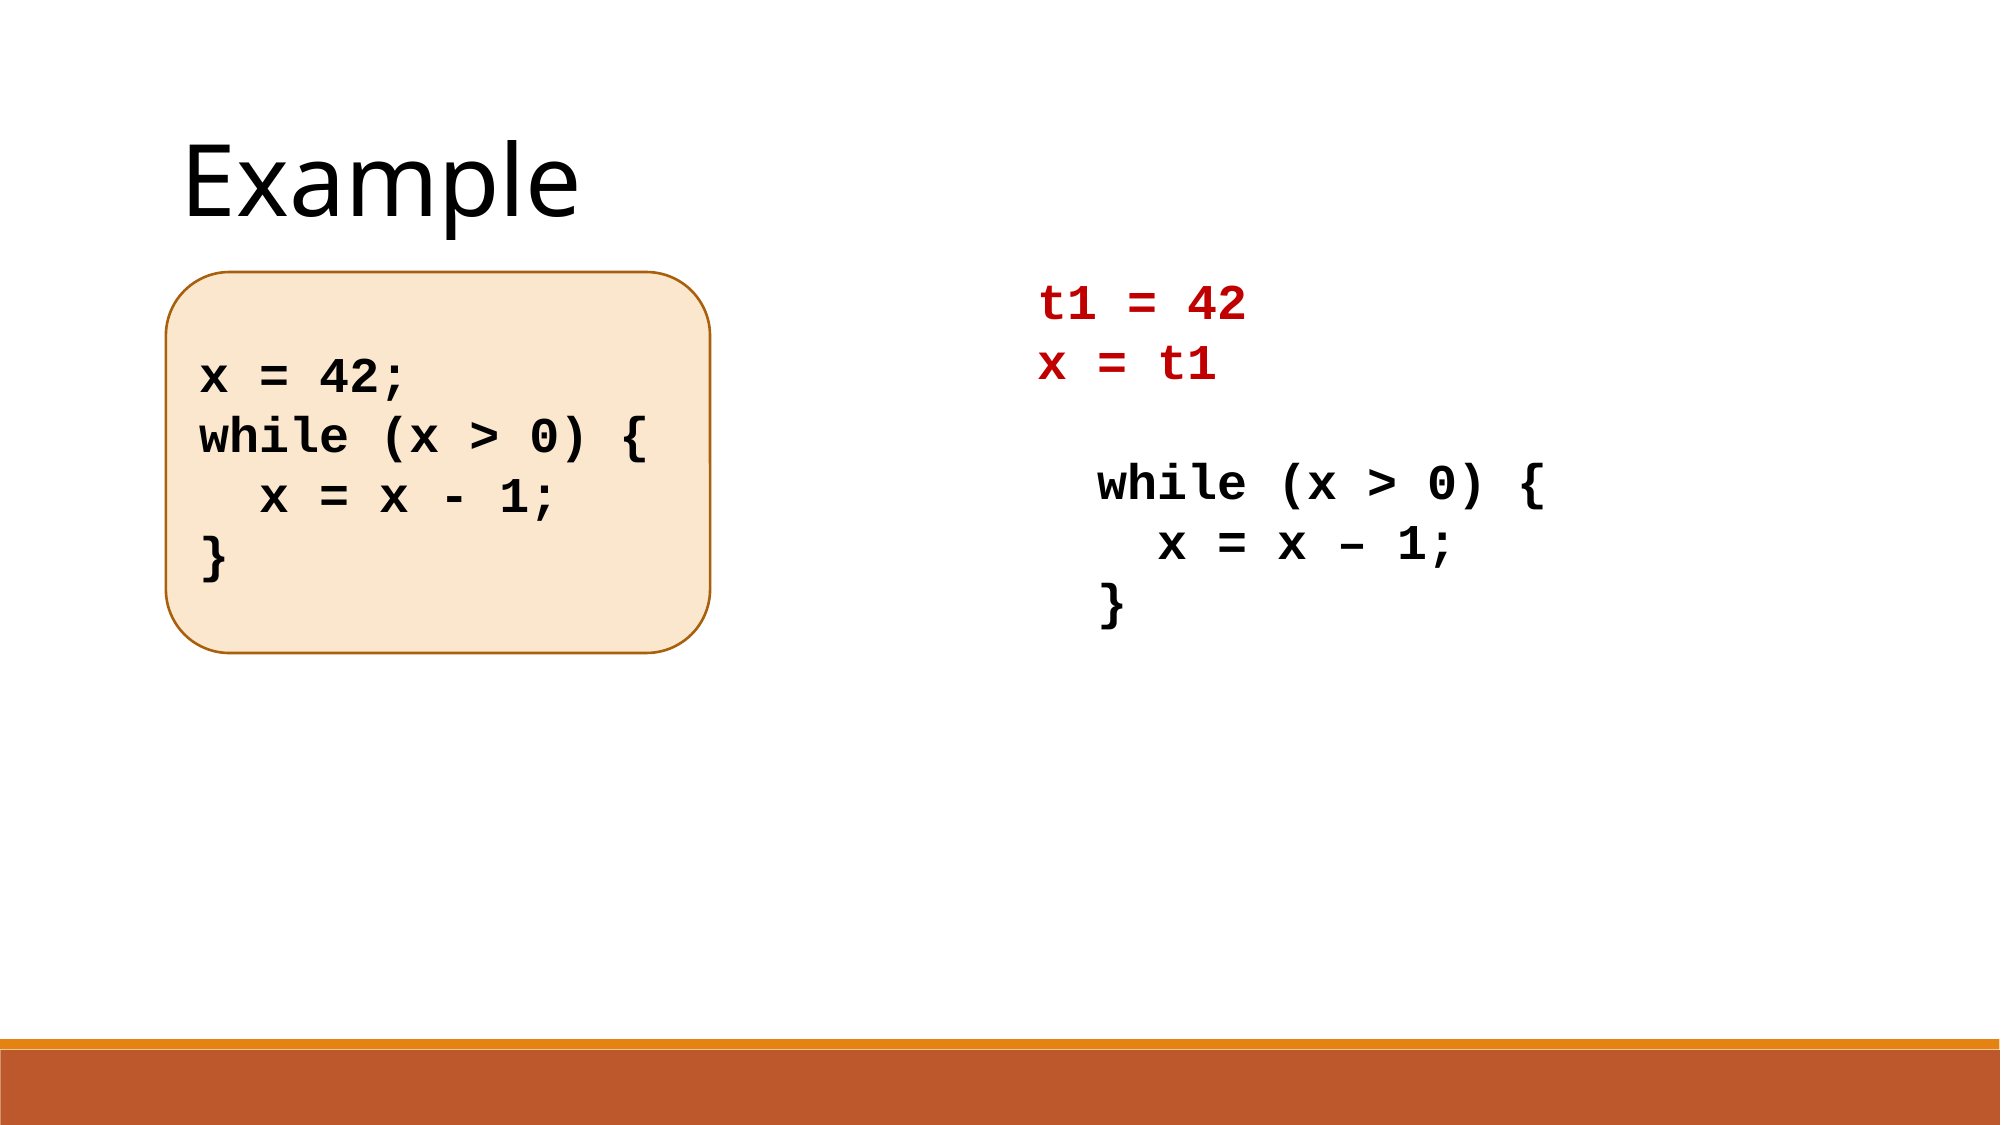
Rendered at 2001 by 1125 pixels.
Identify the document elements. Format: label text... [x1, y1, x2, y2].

text_box x = 42; while (x > 0) { x = x - 1; } [164, 270, 712, 655]
text_box Example [165, 109, 1829, 245]
